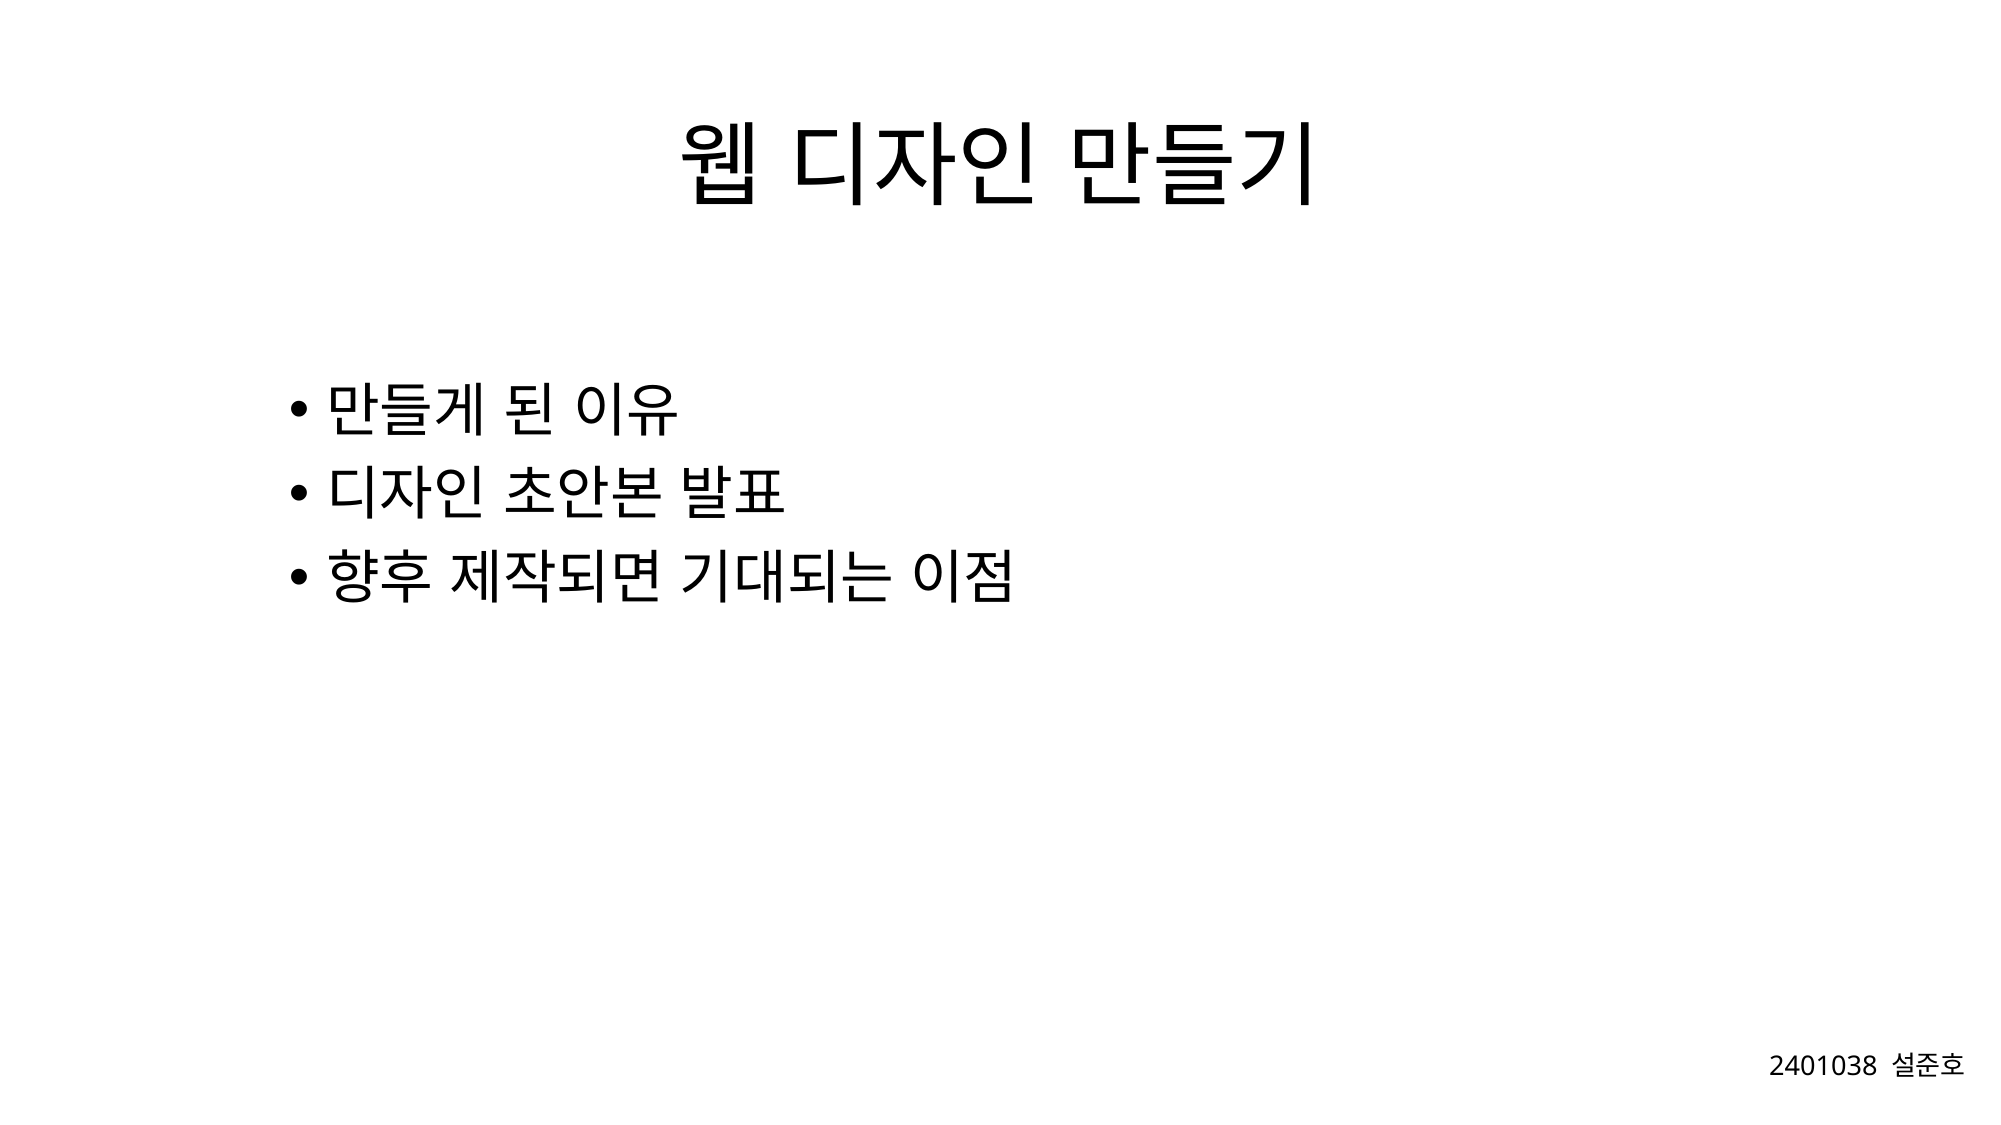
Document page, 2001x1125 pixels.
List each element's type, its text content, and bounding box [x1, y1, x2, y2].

text_box 2401038 설준호 [1754, 1041, 2000, 1089]
title 웹 디자인 만들기 [137, 59, 1863, 278]
list 만들게 된 이유 디자인 초안본 발표 향후 제작되면 기대되는 이점 [274, 373, 1533, 699]
